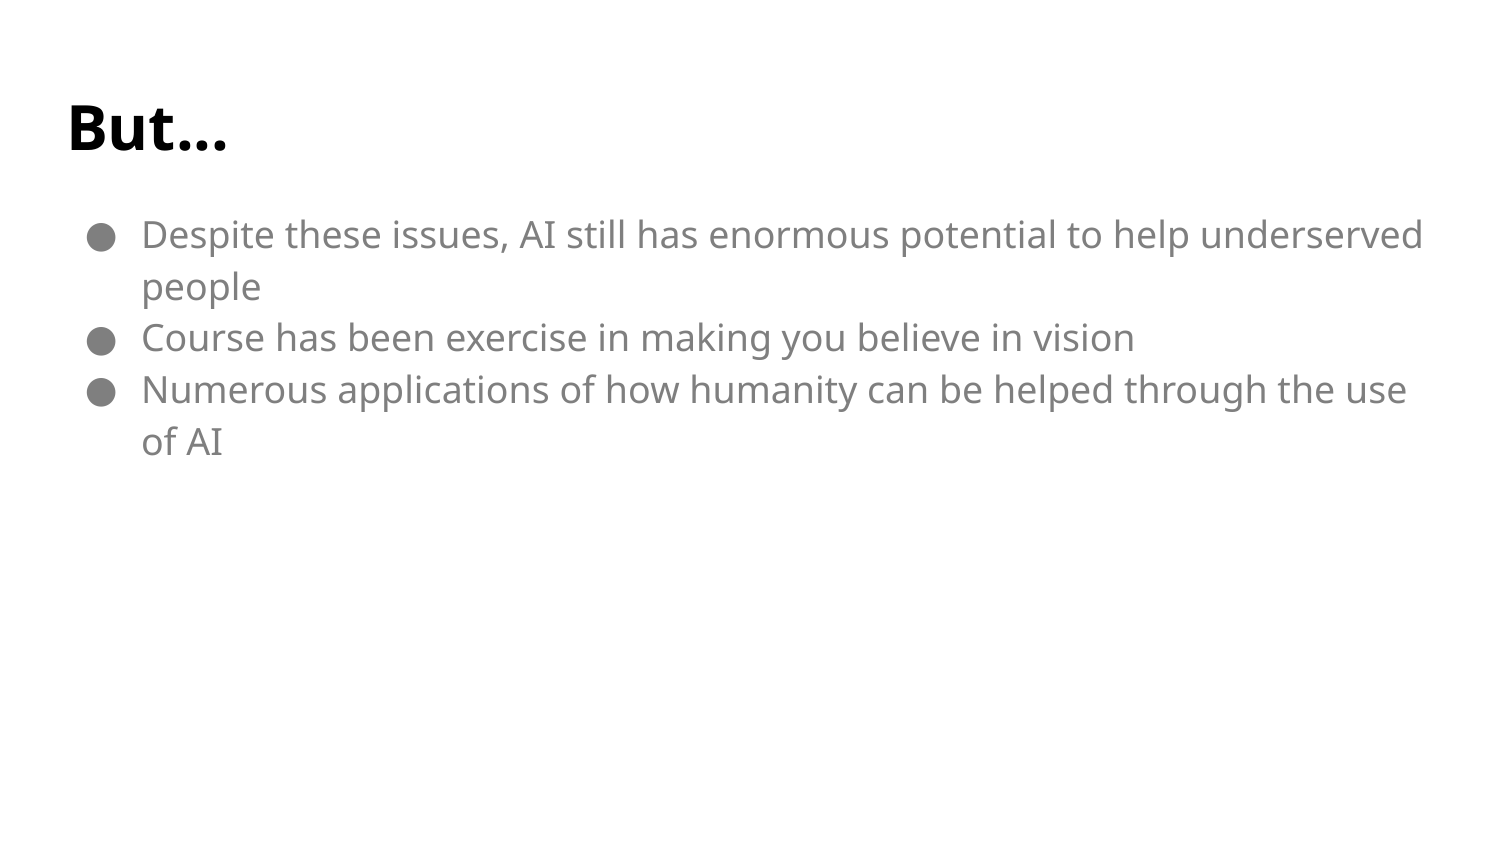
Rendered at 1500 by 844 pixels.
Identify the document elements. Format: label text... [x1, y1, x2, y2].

list Despite these issues, AI still has enormous potential to help underserved people Course has been exercise in making you believe in vision Numerous applications of how humanity can be helped through the use of AI [51, 189, 1449, 750]
title But... [51, 72, 1449, 176]
